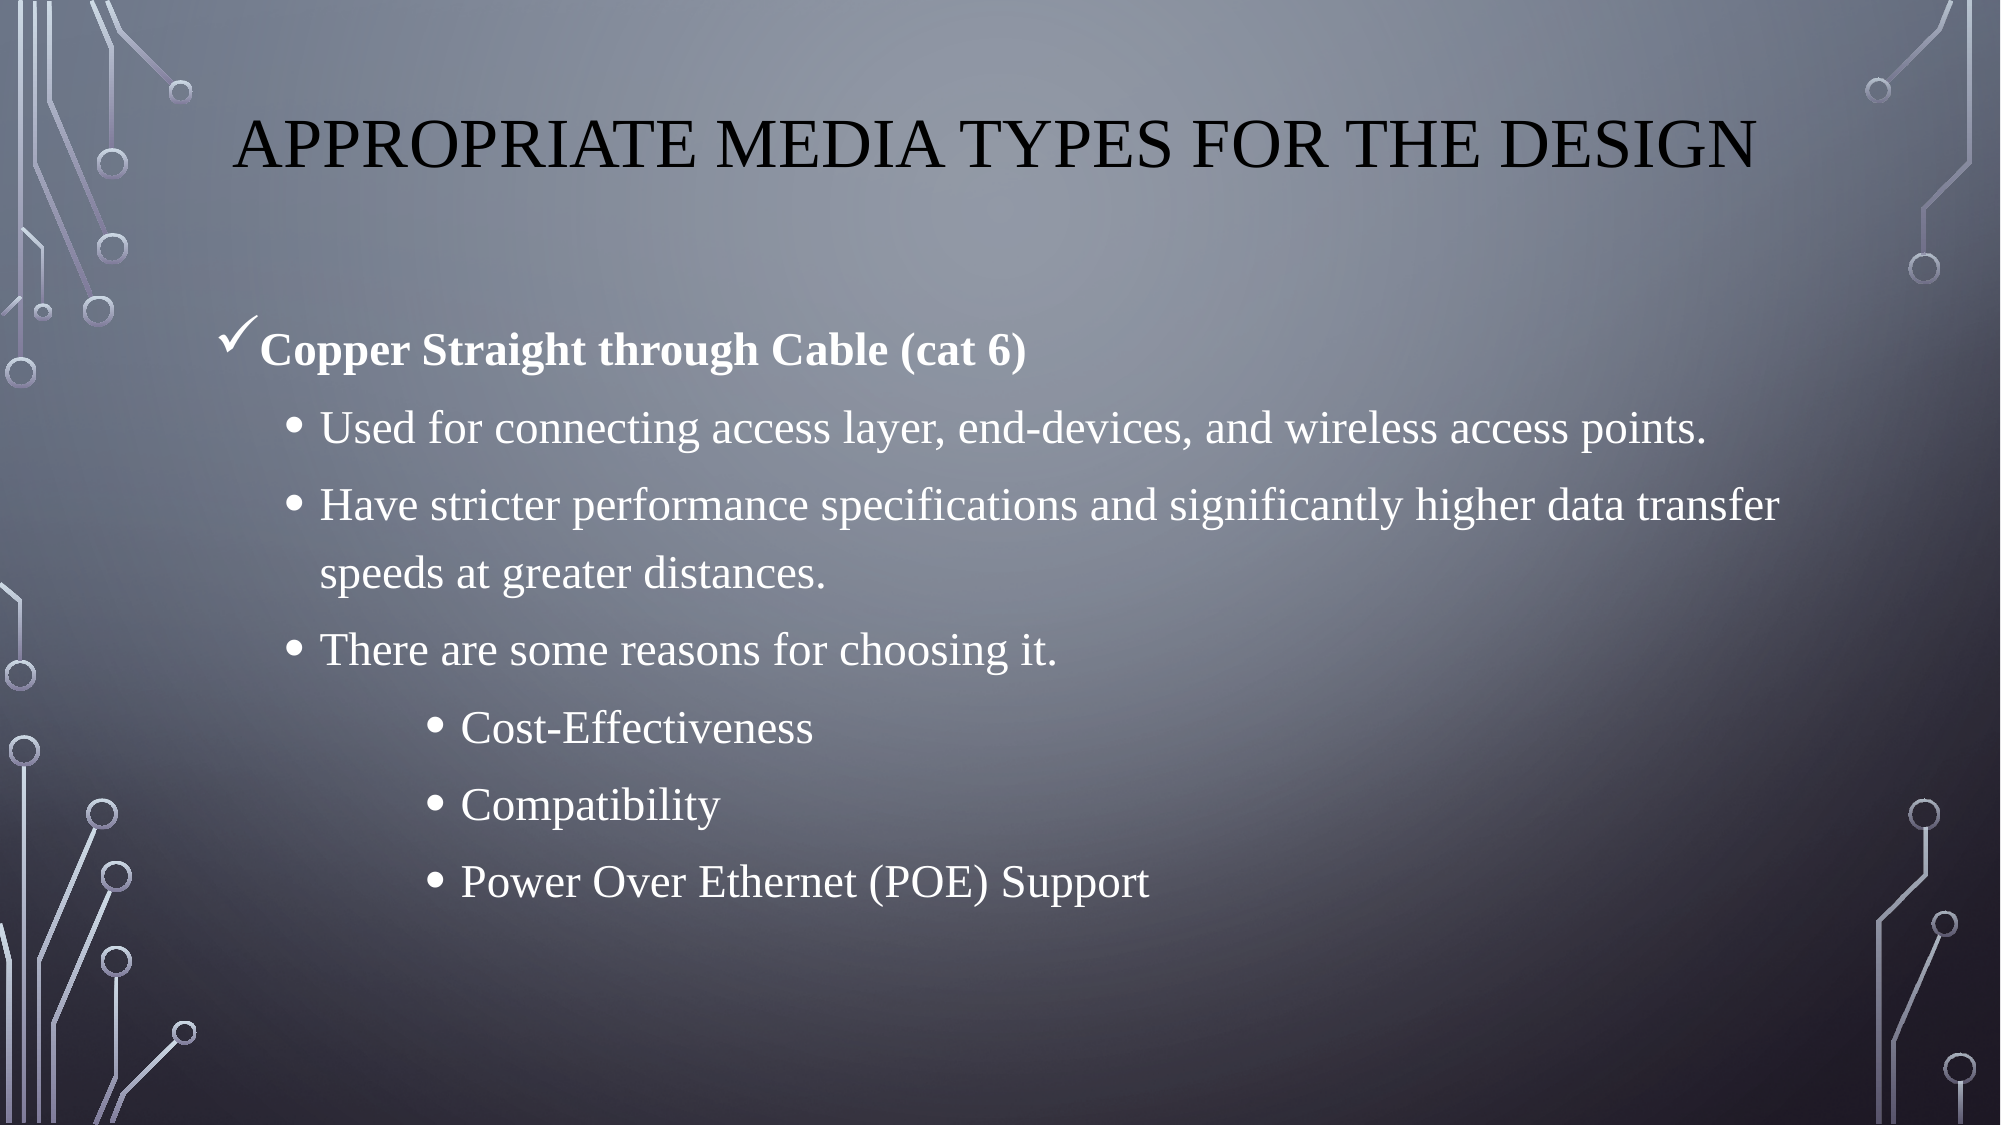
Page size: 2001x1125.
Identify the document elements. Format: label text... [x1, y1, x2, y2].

title appropriate media types for the design [217, 98, 1843, 191]
list Copper Straight through Cable (cat 6) Used for connecting access layer, end-devices, and wireless access points. Have stricter performance specifications and significantly higher data transfer speeds at greater distances. There are some reasons for choosing it. Cost-Effectiveness Compatibility Power Over Ethernet (POE) Support [198, 299, 1824, 928]
